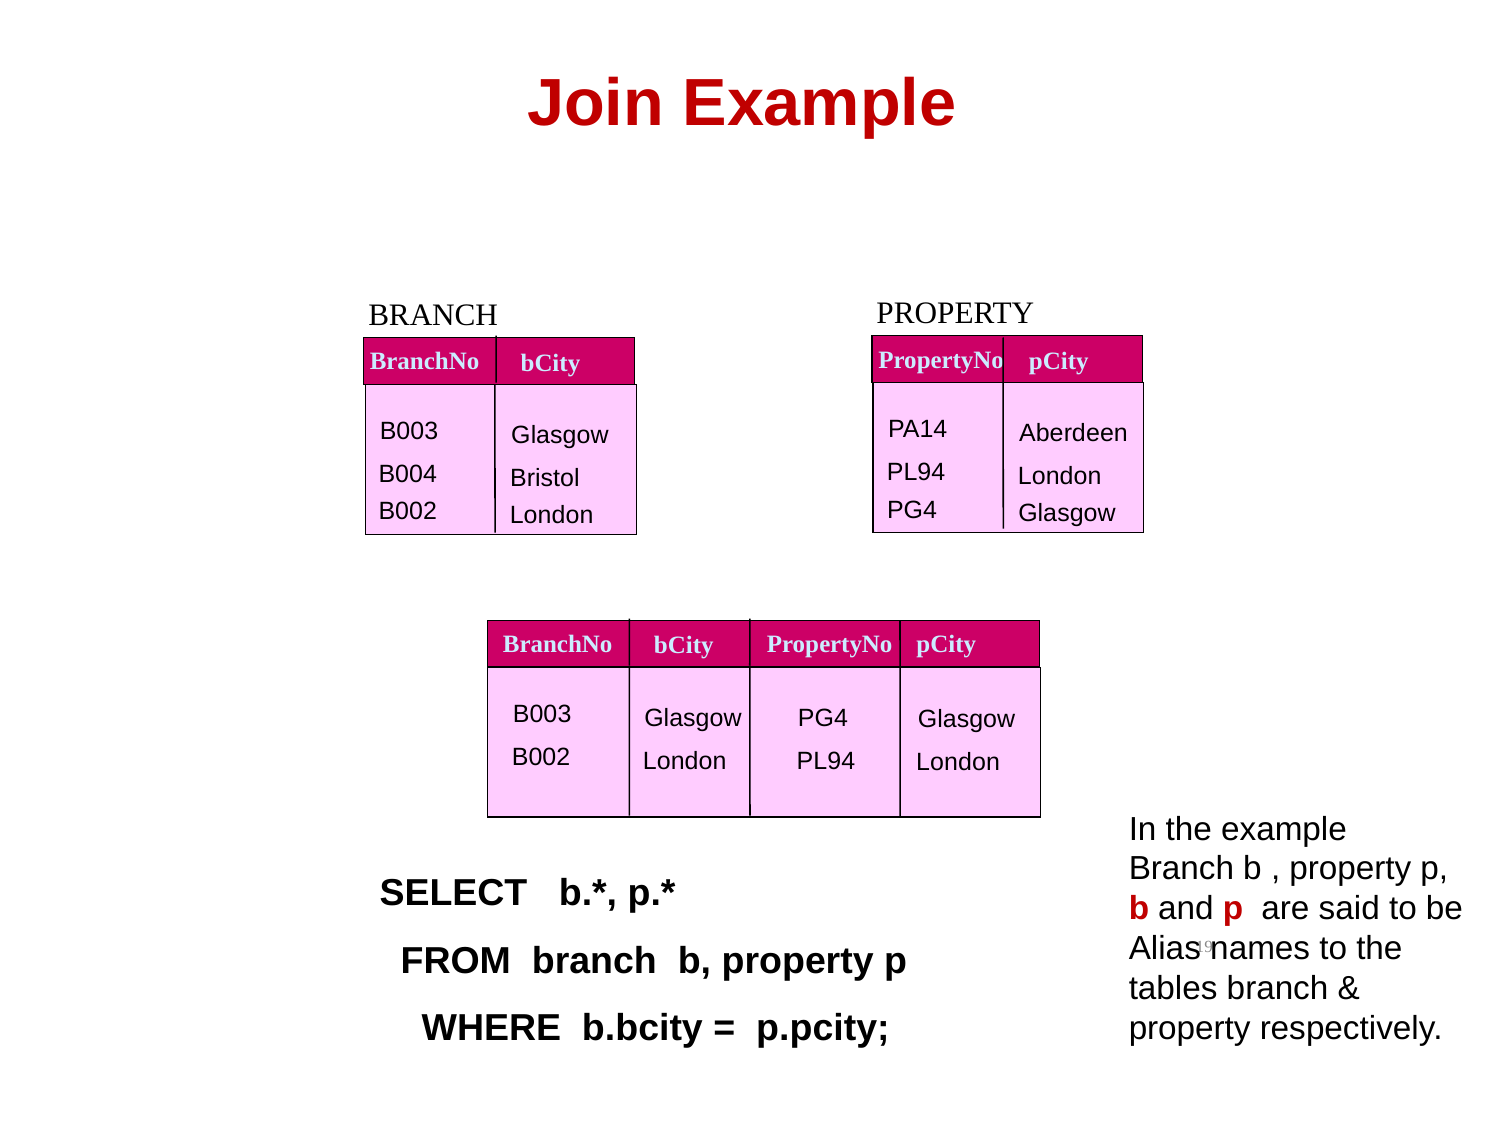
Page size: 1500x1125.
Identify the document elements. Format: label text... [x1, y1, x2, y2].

text_box Glasgow [629, 693, 757, 739]
text_box BranchNo [488, 620, 628, 666]
text_box pCity [901, 620, 992, 666]
text_box pCity [1014, 336, 1104, 382]
text_box B004 [363, 450, 453, 487]
title Join Example [123, 5, 1362, 147]
text_box [901, 667, 1041, 818]
text_box [487, 668, 900, 818]
text_box PG4 [783, 693, 864, 736]
text_box [872, 383, 1003, 533]
text_box PropertyNo [863, 338, 1003, 381]
text_box BRANCH [353, 286, 514, 339]
text_box [1004, 335, 1143, 383]
text_box B002 [363, 487, 453, 533]
text_box SELECT b.*, p.* FROM branch b, property p WHERE b.bcity = p.pcity; [364, 838, 1215, 1056]
text_box BranchNo [354, 339, 495, 383]
text_box [1117, 454, 1144, 533]
text_box [495, 384, 637, 535]
text_box In the example Branch b , property p, b and p are said to be Alias names to the tables branch & property respectively. [1113, 799, 1481, 1054]
text_box [901, 620, 1040, 668]
text_box [365, 385, 495, 535]
text_box bCity [505, 338, 596, 384]
text_box B003 [365, 407, 454, 452]
text_box PropertyNo [1004, 338, 1014, 381]
text_box Glasgow [1003, 489, 1131, 535]
text_box Aberdeen [1004, 408, 1144, 454]
text_box [487, 620, 749, 668]
text_box London [628, 736, 742, 782]
text_box PL94 [781, 736, 871, 782]
text_box B002 [497, 732, 586, 778]
text_box Glasgow [903, 695, 1031, 741]
text_box London [1004, 451, 1117, 489]
text_box PropertyNo [752, 620, 900, 666]
text_box London [494, 491, 609, 536]
text_box PROPERTY [861, 285, 1050, 338]
text_box London [901, 738, 1016, 784]
text_box bCity [639, 621, 729, 667]
text_box [363, 337, 635, 385]
text_box PL94 [872, 448, 961, 493]
text_box PA14 [873, 405, 963, 450]
text_box Bristol [495, 453, 595, 491]
text_box PG4 [872, 485, 953, 531]
text_box B003 [498, 690, 587, 735]
text_box Glasgow [496, 410, 624, 456]
text_box [1004, 382, 1144, 408]
